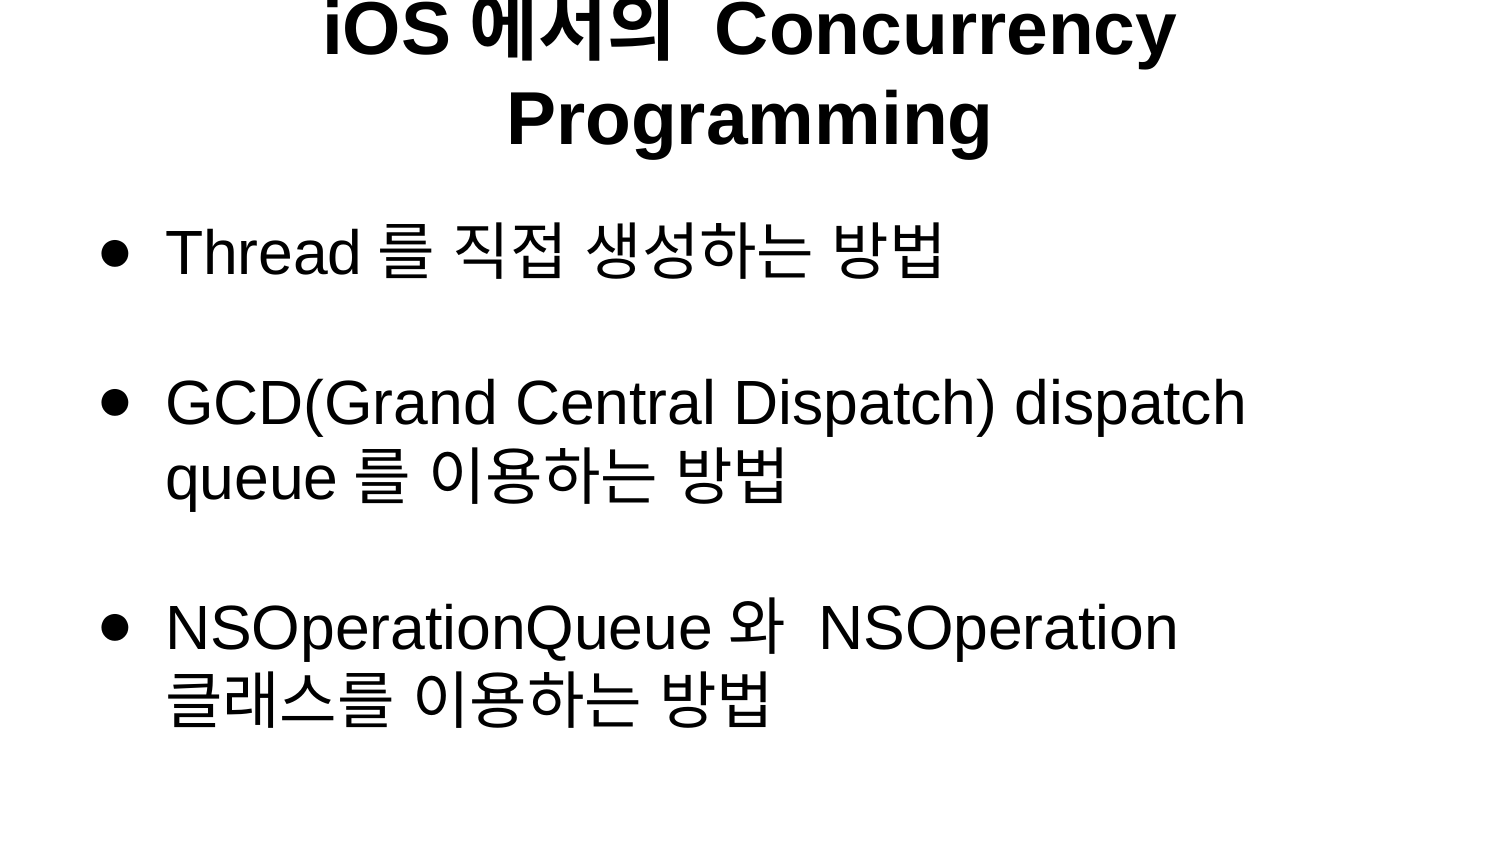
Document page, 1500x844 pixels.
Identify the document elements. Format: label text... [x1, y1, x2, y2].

title iOS에서의 Concurrency Programming [75, 33, 1425, 175]
list Thread를 직접 생성하는 방법 GCD(Grand Central Dispatch) dispatch queue를 이용하는 방법 NSOperationQueue와 NSOperation 클래스를 이용하는 방법 [75, 196, 1425, 808]
